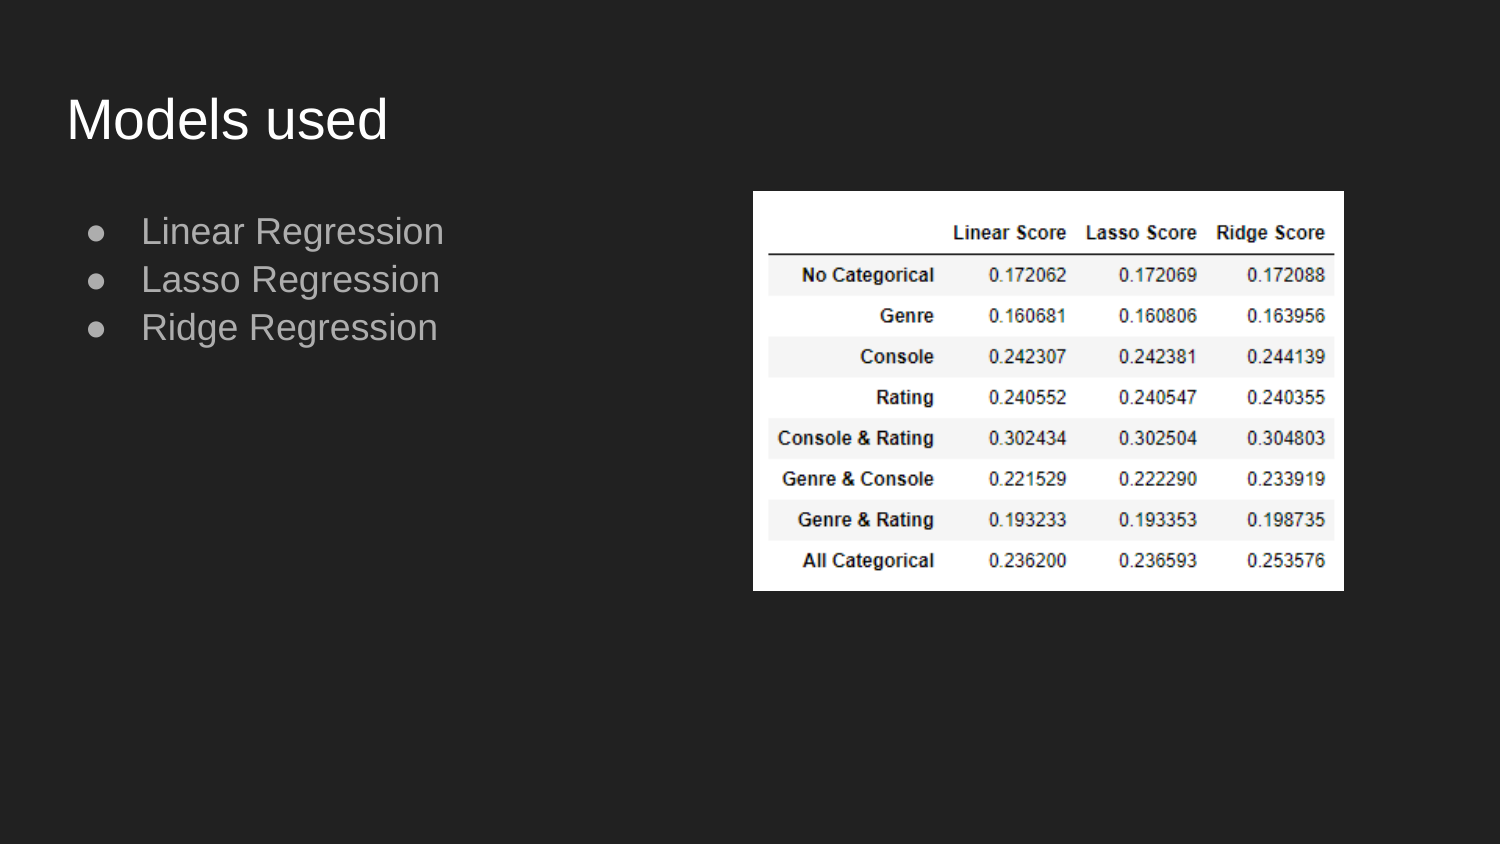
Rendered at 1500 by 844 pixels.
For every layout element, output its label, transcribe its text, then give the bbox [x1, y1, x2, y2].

list Linear Regression Lasso Regression Ridge Regression [51, 189, 729, 750]
picture [752, 191, 1345, 591]
title Models used [51, 72, 1449, 167]
